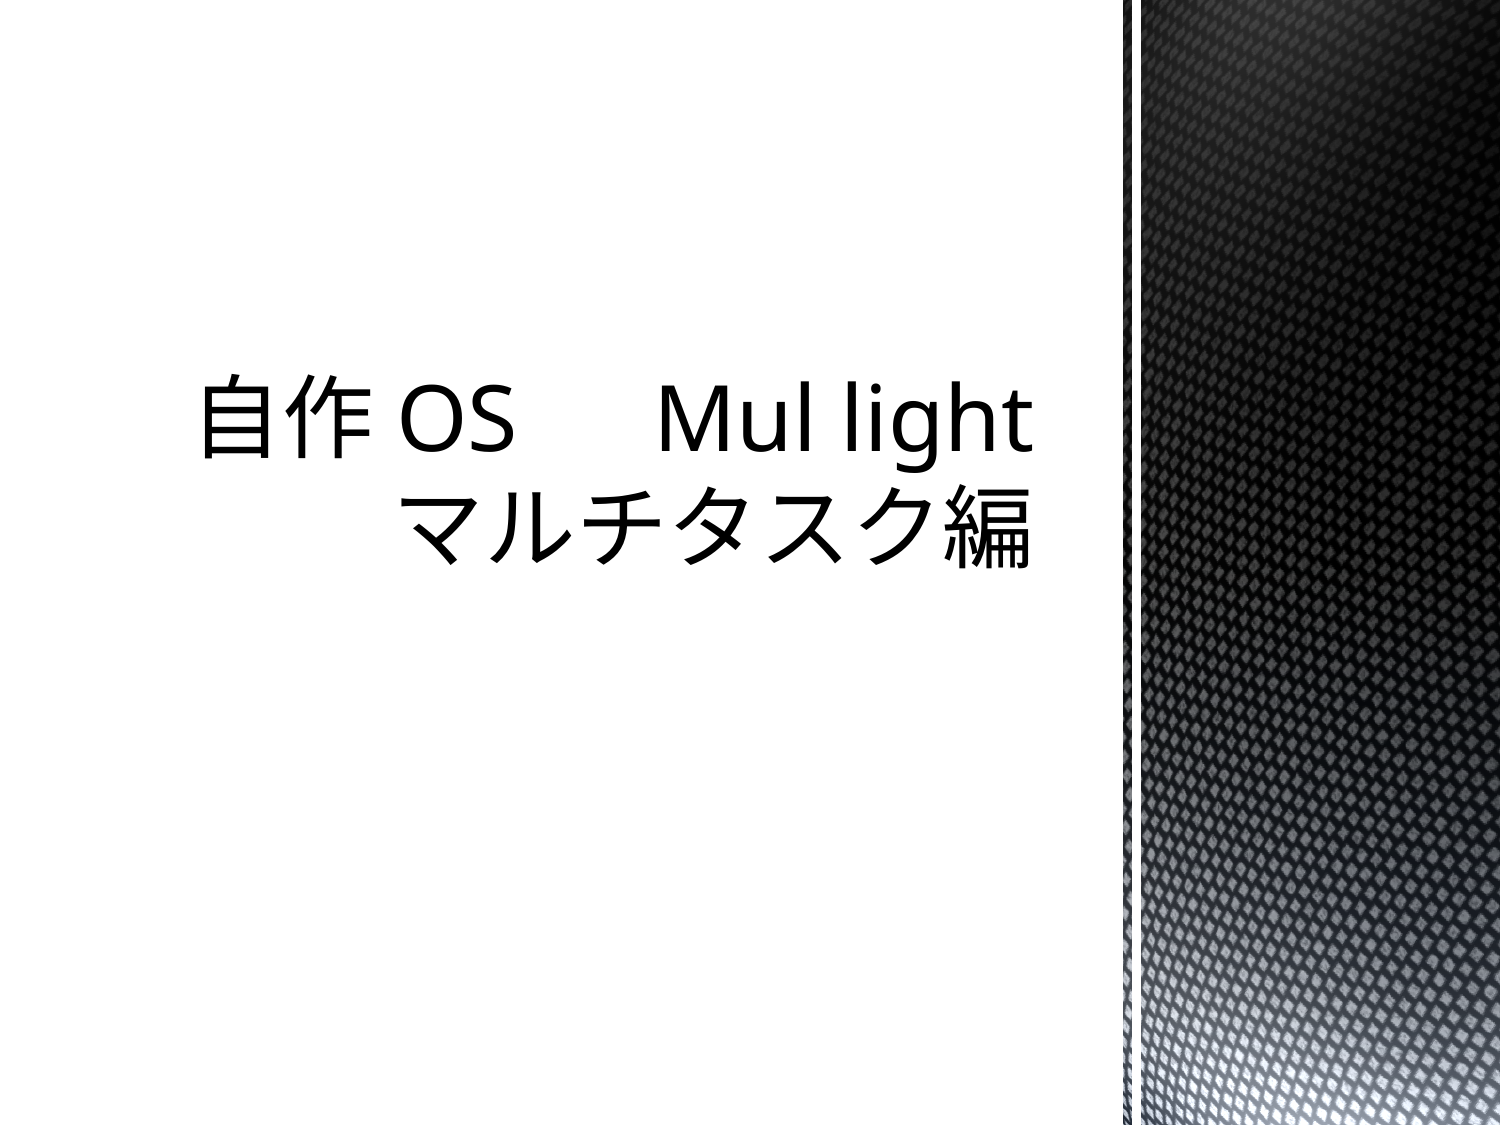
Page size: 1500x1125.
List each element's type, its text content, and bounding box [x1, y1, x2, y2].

picture [1123, 0, 1500, 1125]
title 自作OS Mul light マルチタスク編 [100, 237, 1050, 588]
